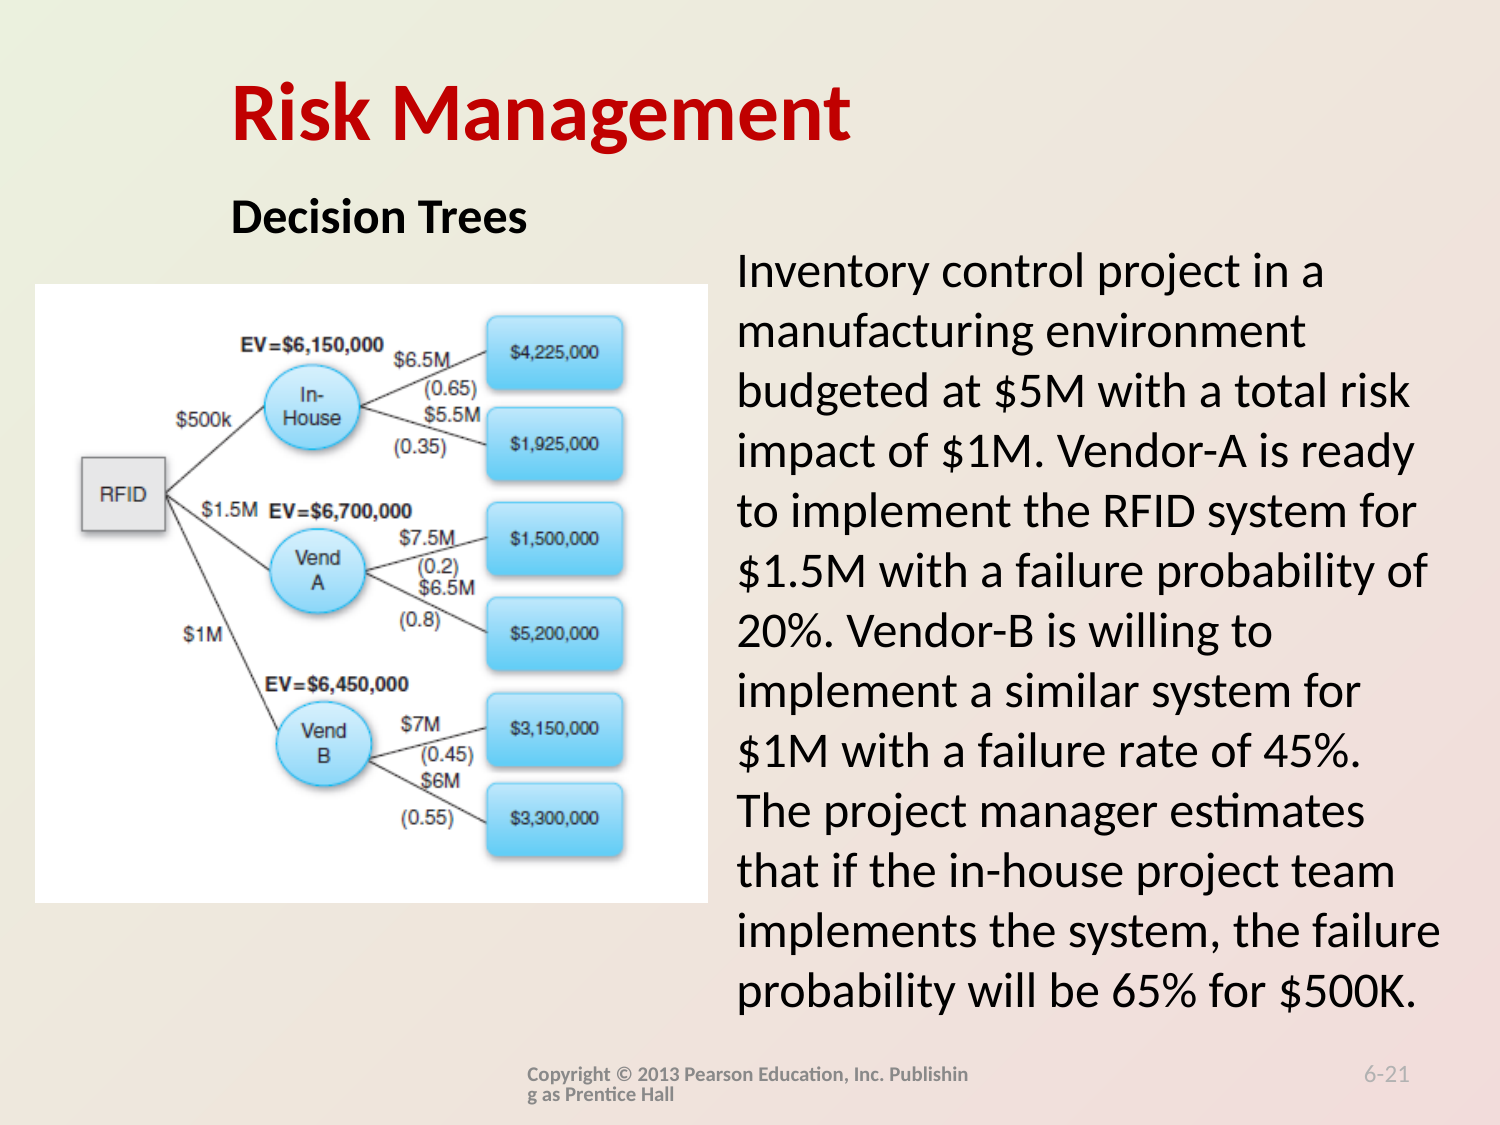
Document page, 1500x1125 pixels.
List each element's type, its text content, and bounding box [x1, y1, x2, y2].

list Decision Trees [215, 175, 861, 232]
footer Copyright © 2013 Pearson Education, Inc. Publishing as Prentice Hall [512, 1042, 988, 1103]
slide_number 6-21 [1074, 1042, 1425, 1103]
picture [35, 284, 708, 903]
text_box Inventory control project in a manufacturing environment budgeted at $5M with a total risk impact of $1M. Vendor-A is ready to implement the RFID system for $1.5M with a failure probability of 20%. Vendor-B is willing to implement a similar system for $1M with a failure rate of 45%. The project manager estimates that if the in-house project team implements the system, the failure probability will be 65% for $500K. [721, 229, 1457, 1025]
